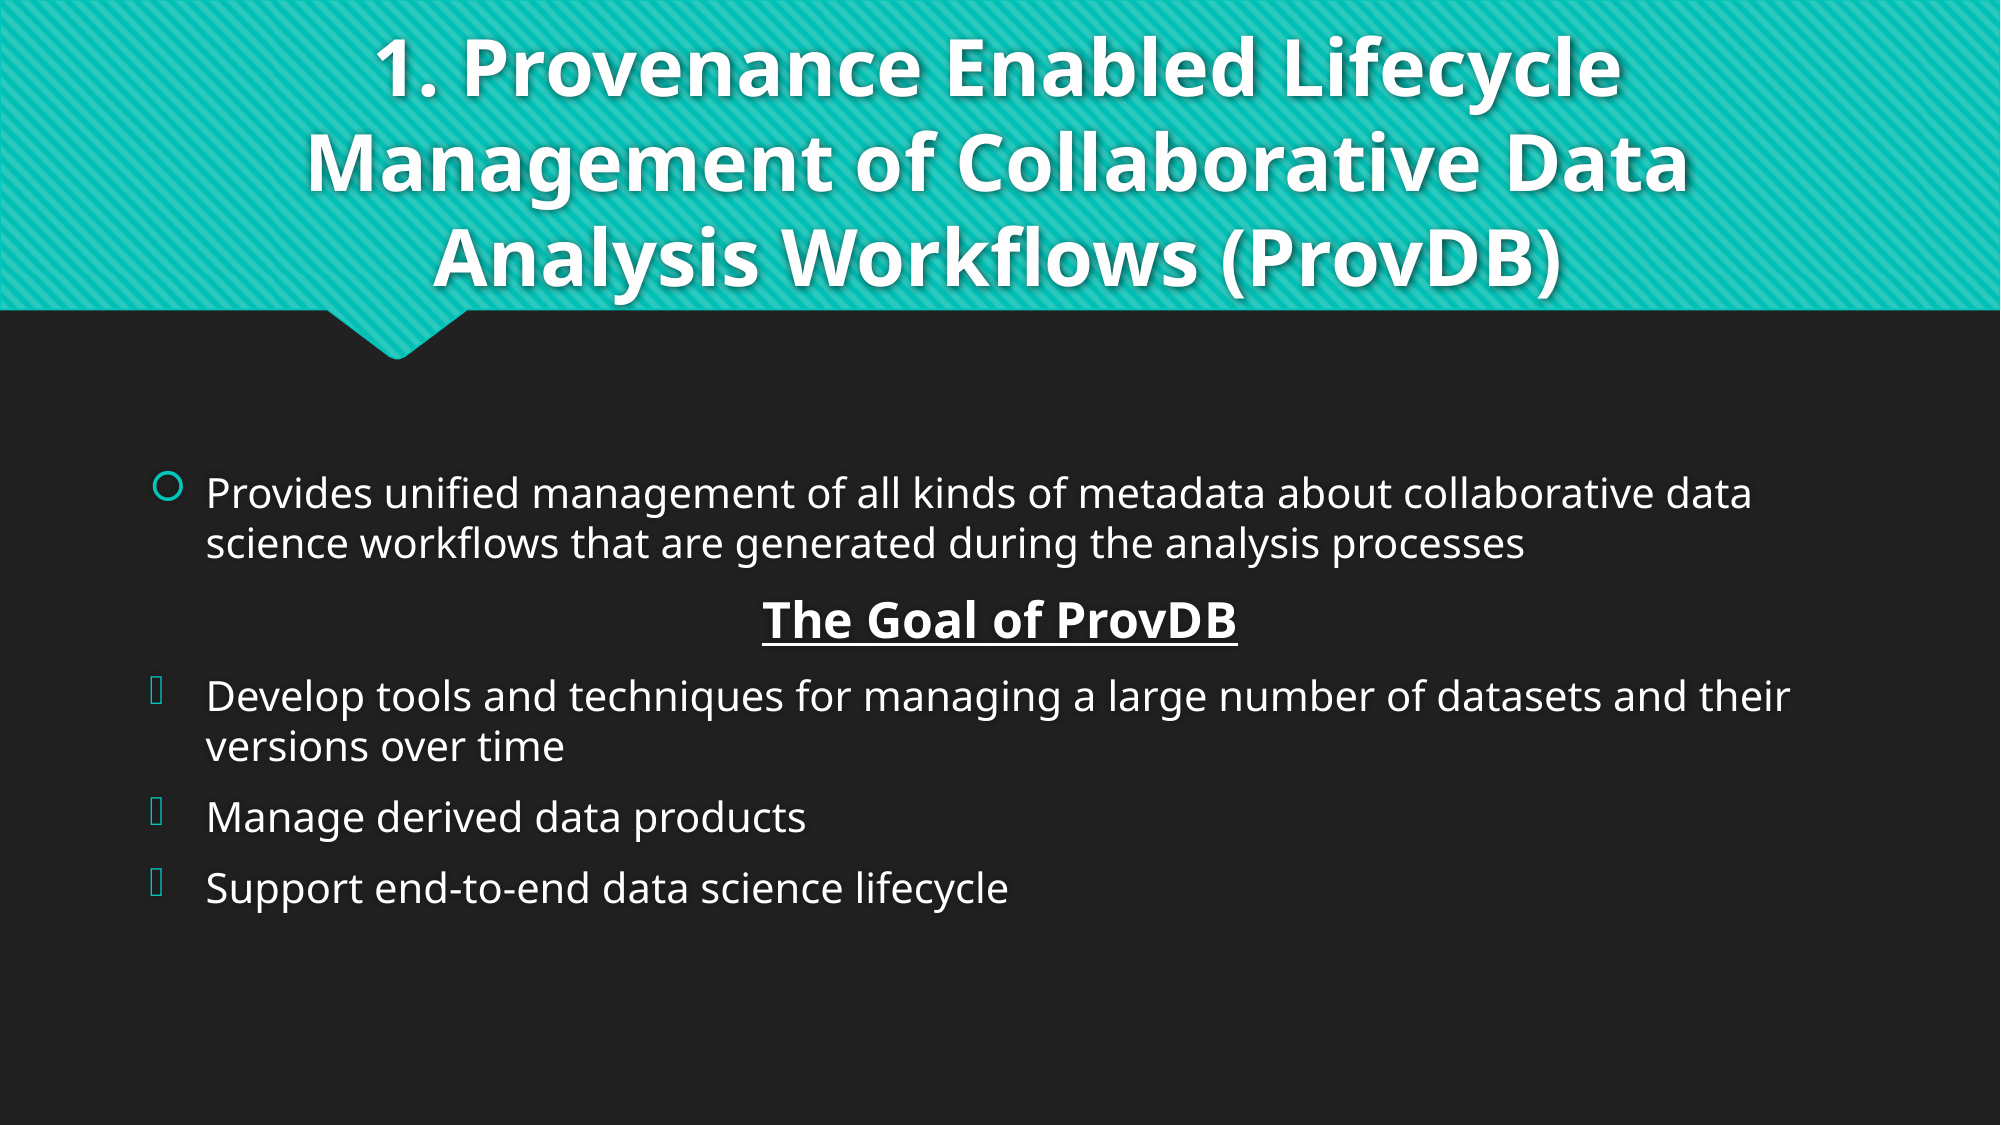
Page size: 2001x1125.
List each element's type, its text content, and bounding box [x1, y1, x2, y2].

list Provides unified management of all kinds of metadata about collaborative data science workflows that are generated during the analysis processes The Goal of ProvDB Develop tools and techniques for managing a large number of datasets and their versions over time Manage derived data products Support end-to-end data science lifecycle [134, 390, 1866, 988]
title 1. Provenance Enabled Lifecycle Management of Collaborative Data Analysis Workflows (ProvDB) [131, 150, 1866, 310]
